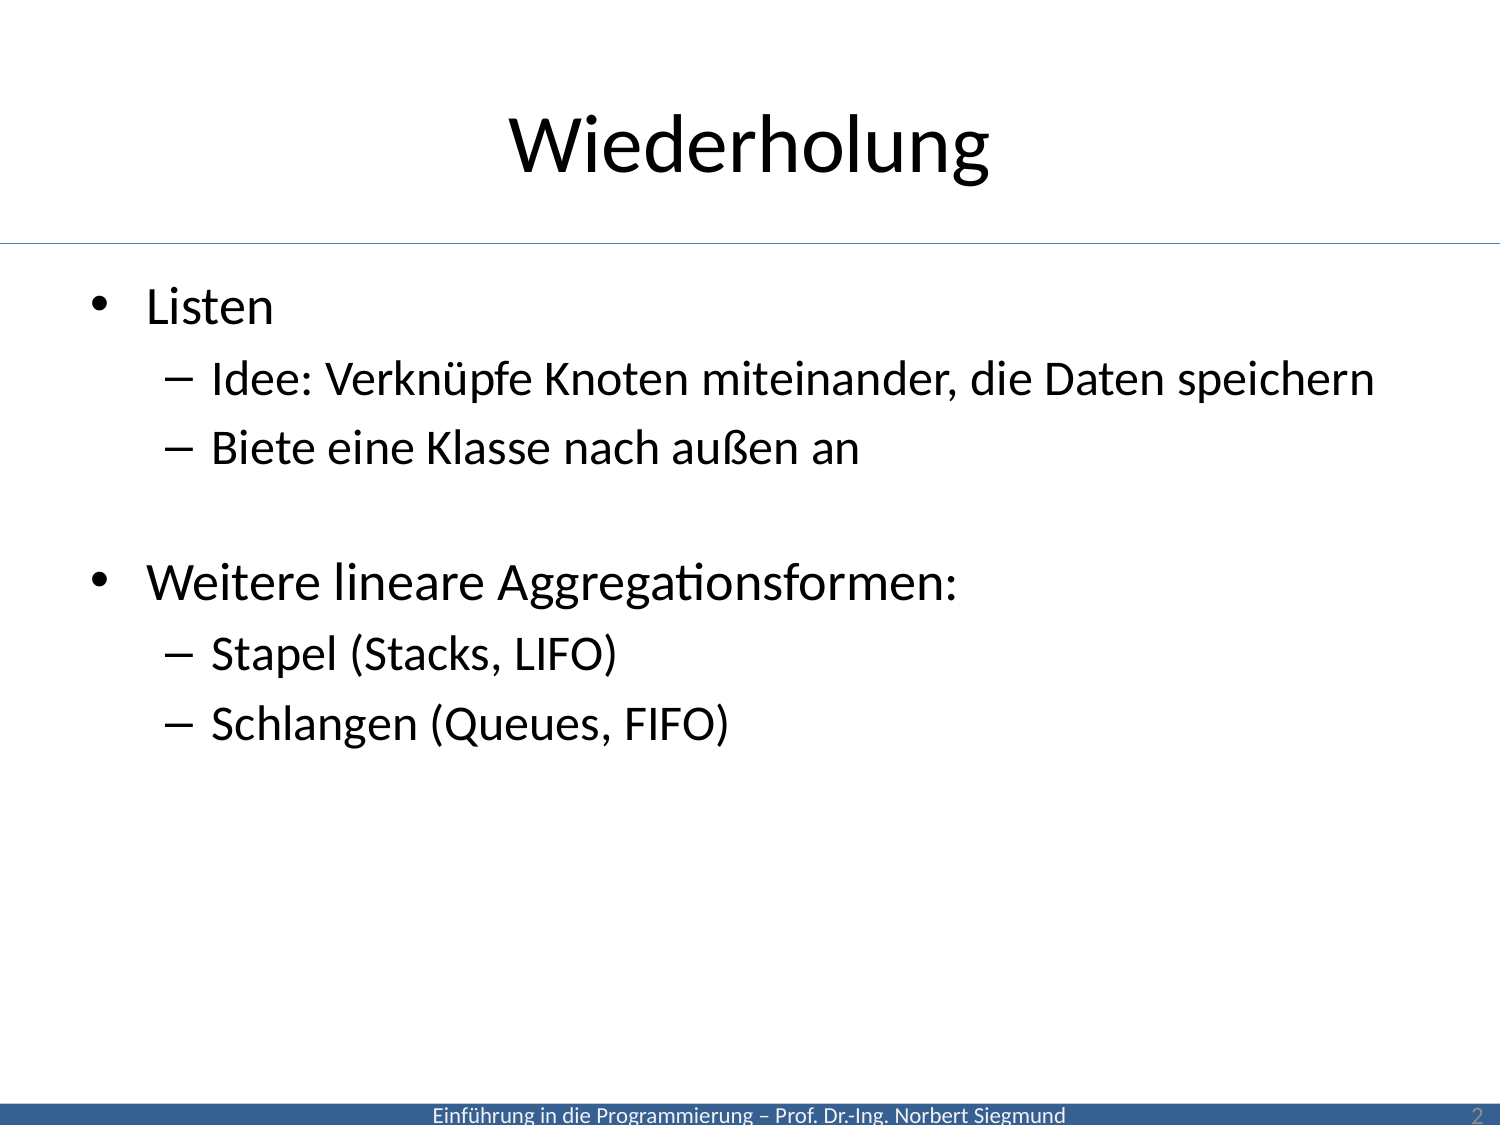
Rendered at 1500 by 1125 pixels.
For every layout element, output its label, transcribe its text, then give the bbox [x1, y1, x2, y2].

slide_number 2 [1148, 1084, 1499, 1125]
list Listen Idee: Verknüpfe Knoten miteinander, die Daten speichern Biete eine Klasse nach außen an Weitere lineare Aggregationsformen: Stapel (Stacks, LIFO) Schlangen (Queues, FIFO) [74, 262, 1495, 1104]
title Wiederholung [74, 44, 1426, 233]
